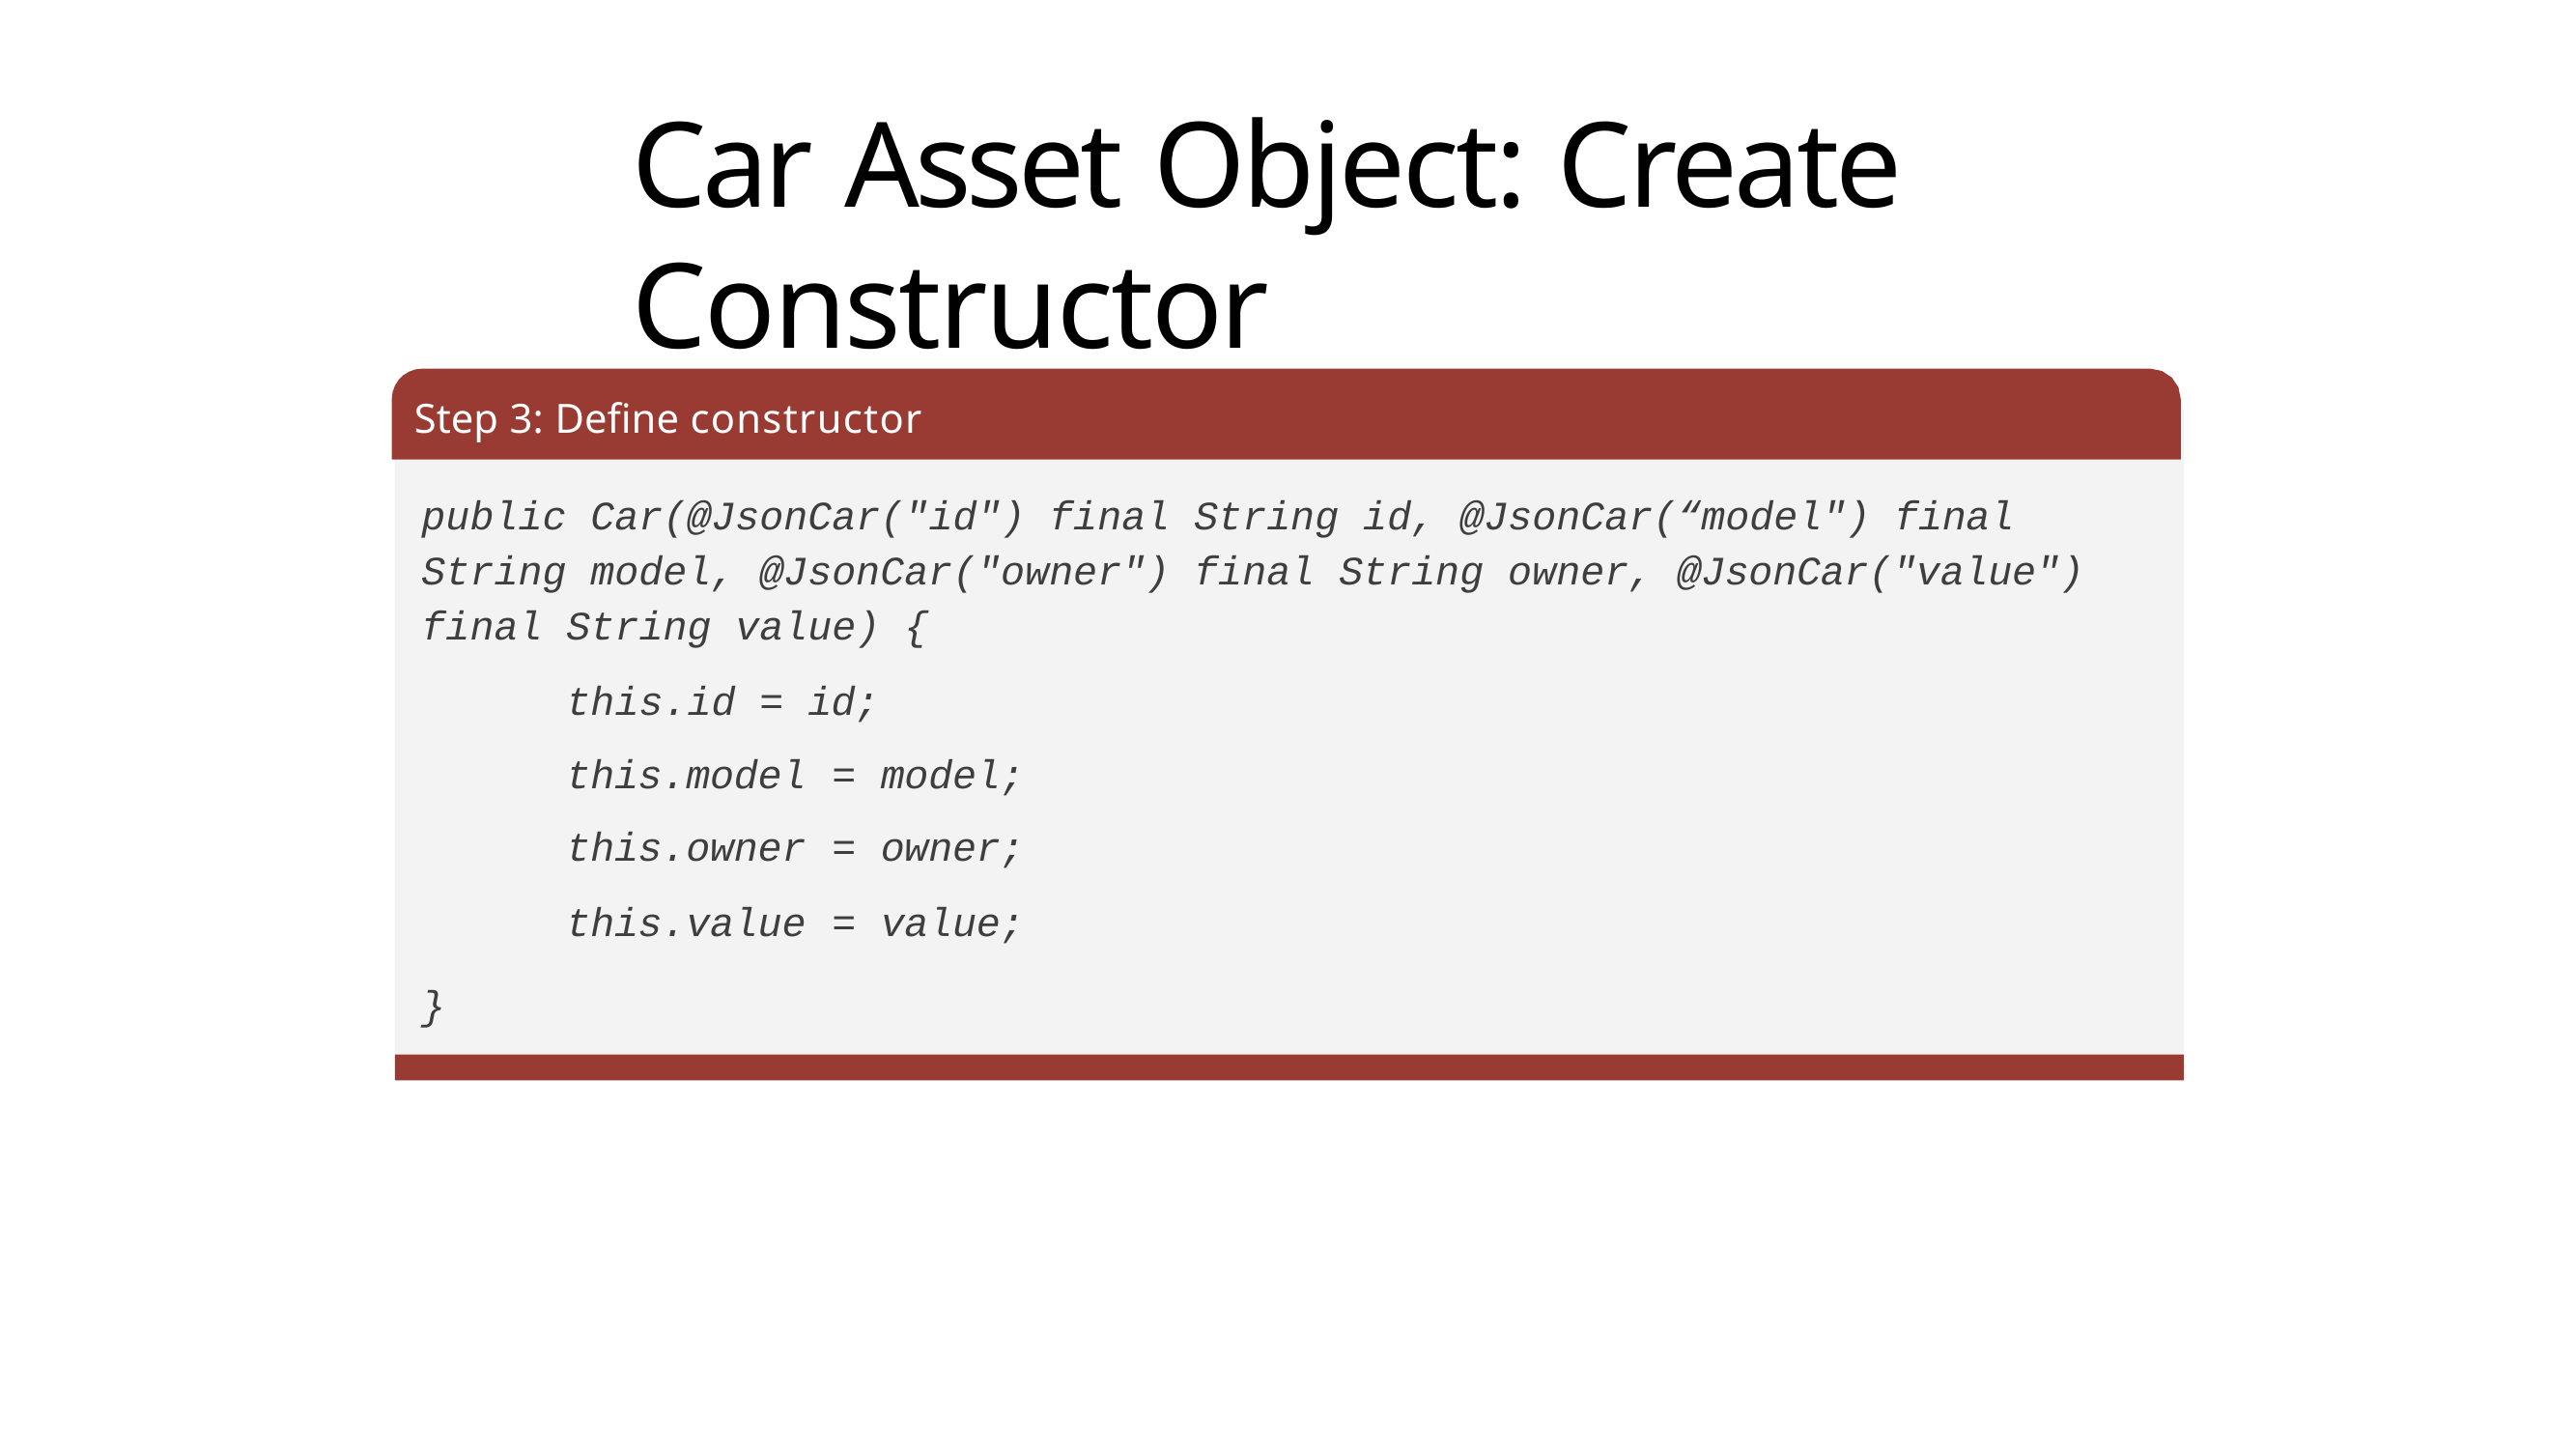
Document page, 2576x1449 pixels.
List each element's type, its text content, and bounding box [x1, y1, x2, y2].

table_header this.model [561, 759, 820, 820]
table_cell this.owner [561, 820, 820, 895]
table_cell owner; [868, 820, 1030, 895]
table_cell = [820, 820, 868, 895]
table_cell value; [868, 895, 1030, 956]
table_cell this.value [561, 895, 820, 956]
text_box [394, 397, 2184, 1054]
table_header model; [868, 759, 1030, 820]
table_cell = [820, 895, 868, 956]
text_box [394, 1054, 2184, 1081]
table_header = [820, 759, 868, 820]
title Car Asset Object: Create Constructor [0, 62, 2399, 373]
text_box Step 3: Define constructor public Car(@JsonCar("id") final String id, @JsonCar(“model") final String model, @JsonCar("owner") final String owner, @JsonCar("value") final String value) { this.id = id; [411, 390, 2090, 724]
text_box } [419, 977, 448, 1028]
text_box [391, 368, 2181, 460]
